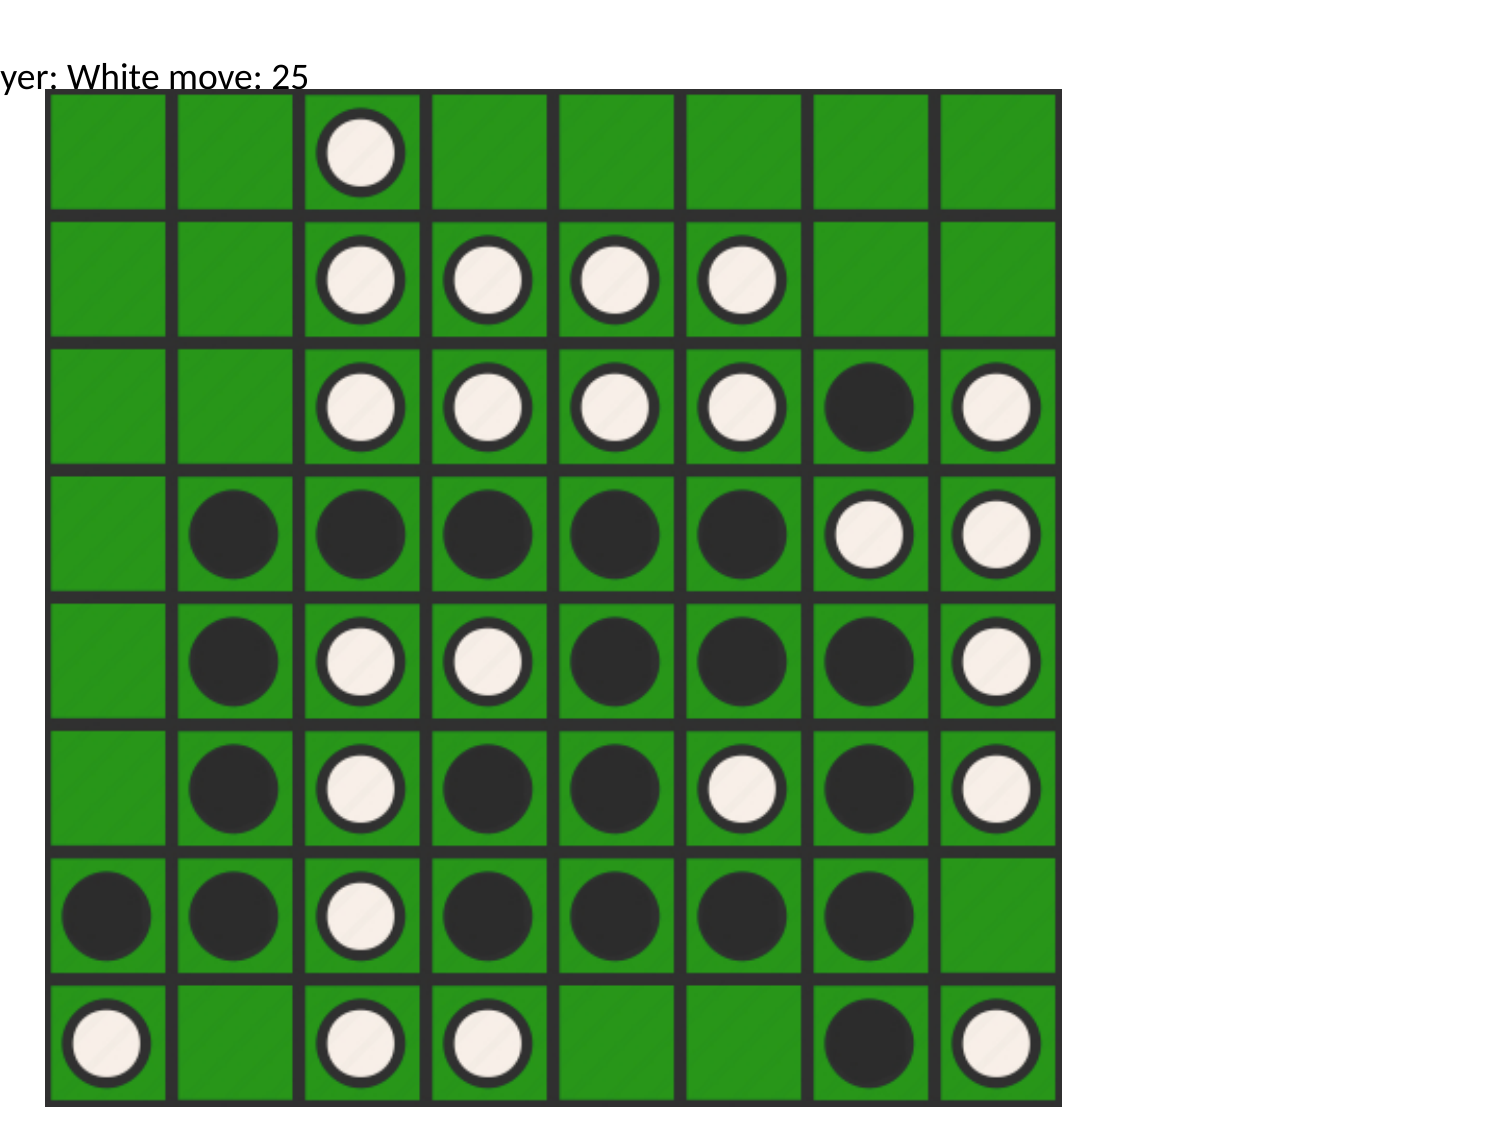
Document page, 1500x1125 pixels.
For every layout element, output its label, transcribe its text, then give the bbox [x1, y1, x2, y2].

text_box turn: 40 player: White move: 25 [0, 44, 325, 105]
picture [44, 89, 1062, 1107]
